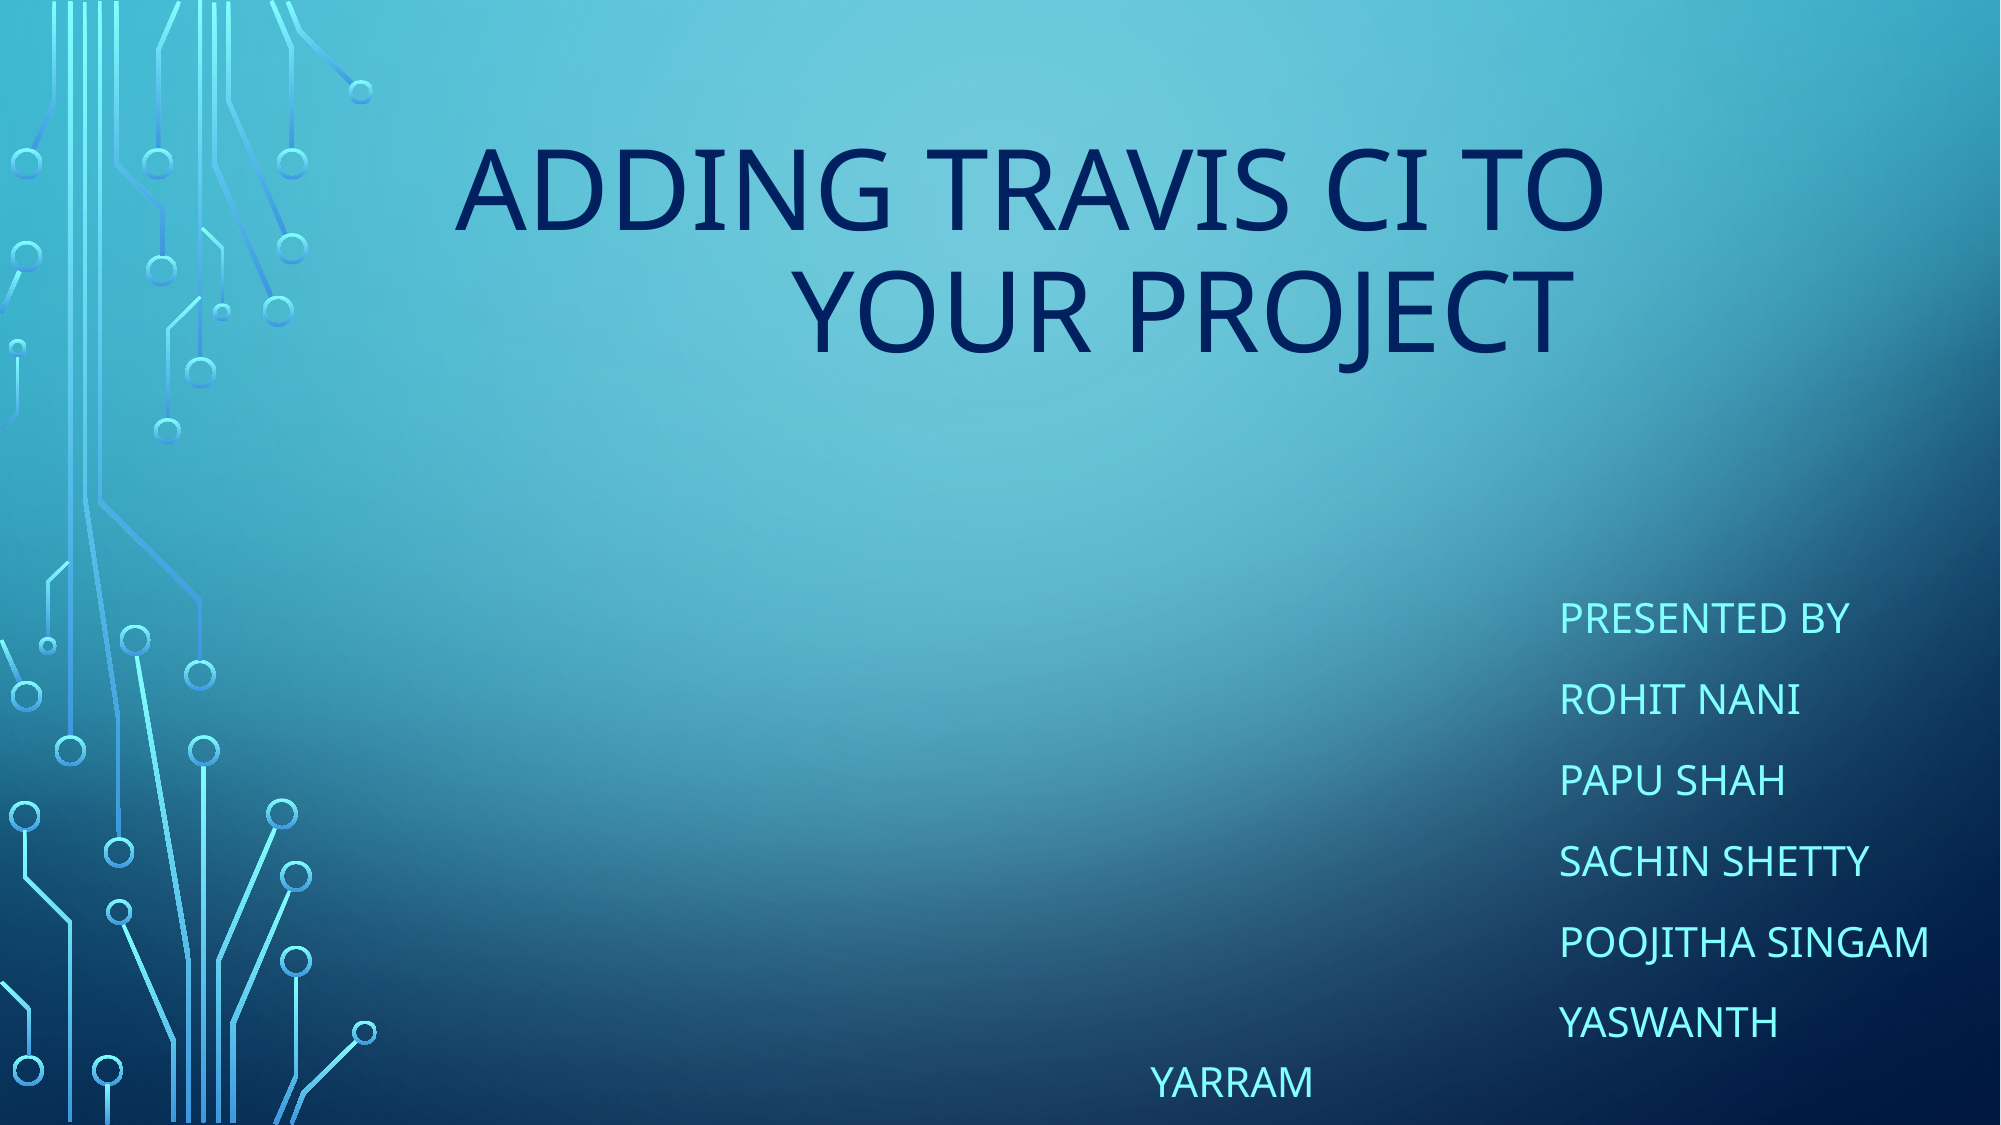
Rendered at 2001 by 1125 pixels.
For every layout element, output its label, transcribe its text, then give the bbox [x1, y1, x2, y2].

subtitle Presented by Rohit NANI Papu shah Sachin Shetty Poojitha singam Yaswanth yarram [1135, 574, 1962, 1103]
title ADDING TRAVIS CI TO YOUR PROJECT [176, 29, 1632, 506]
